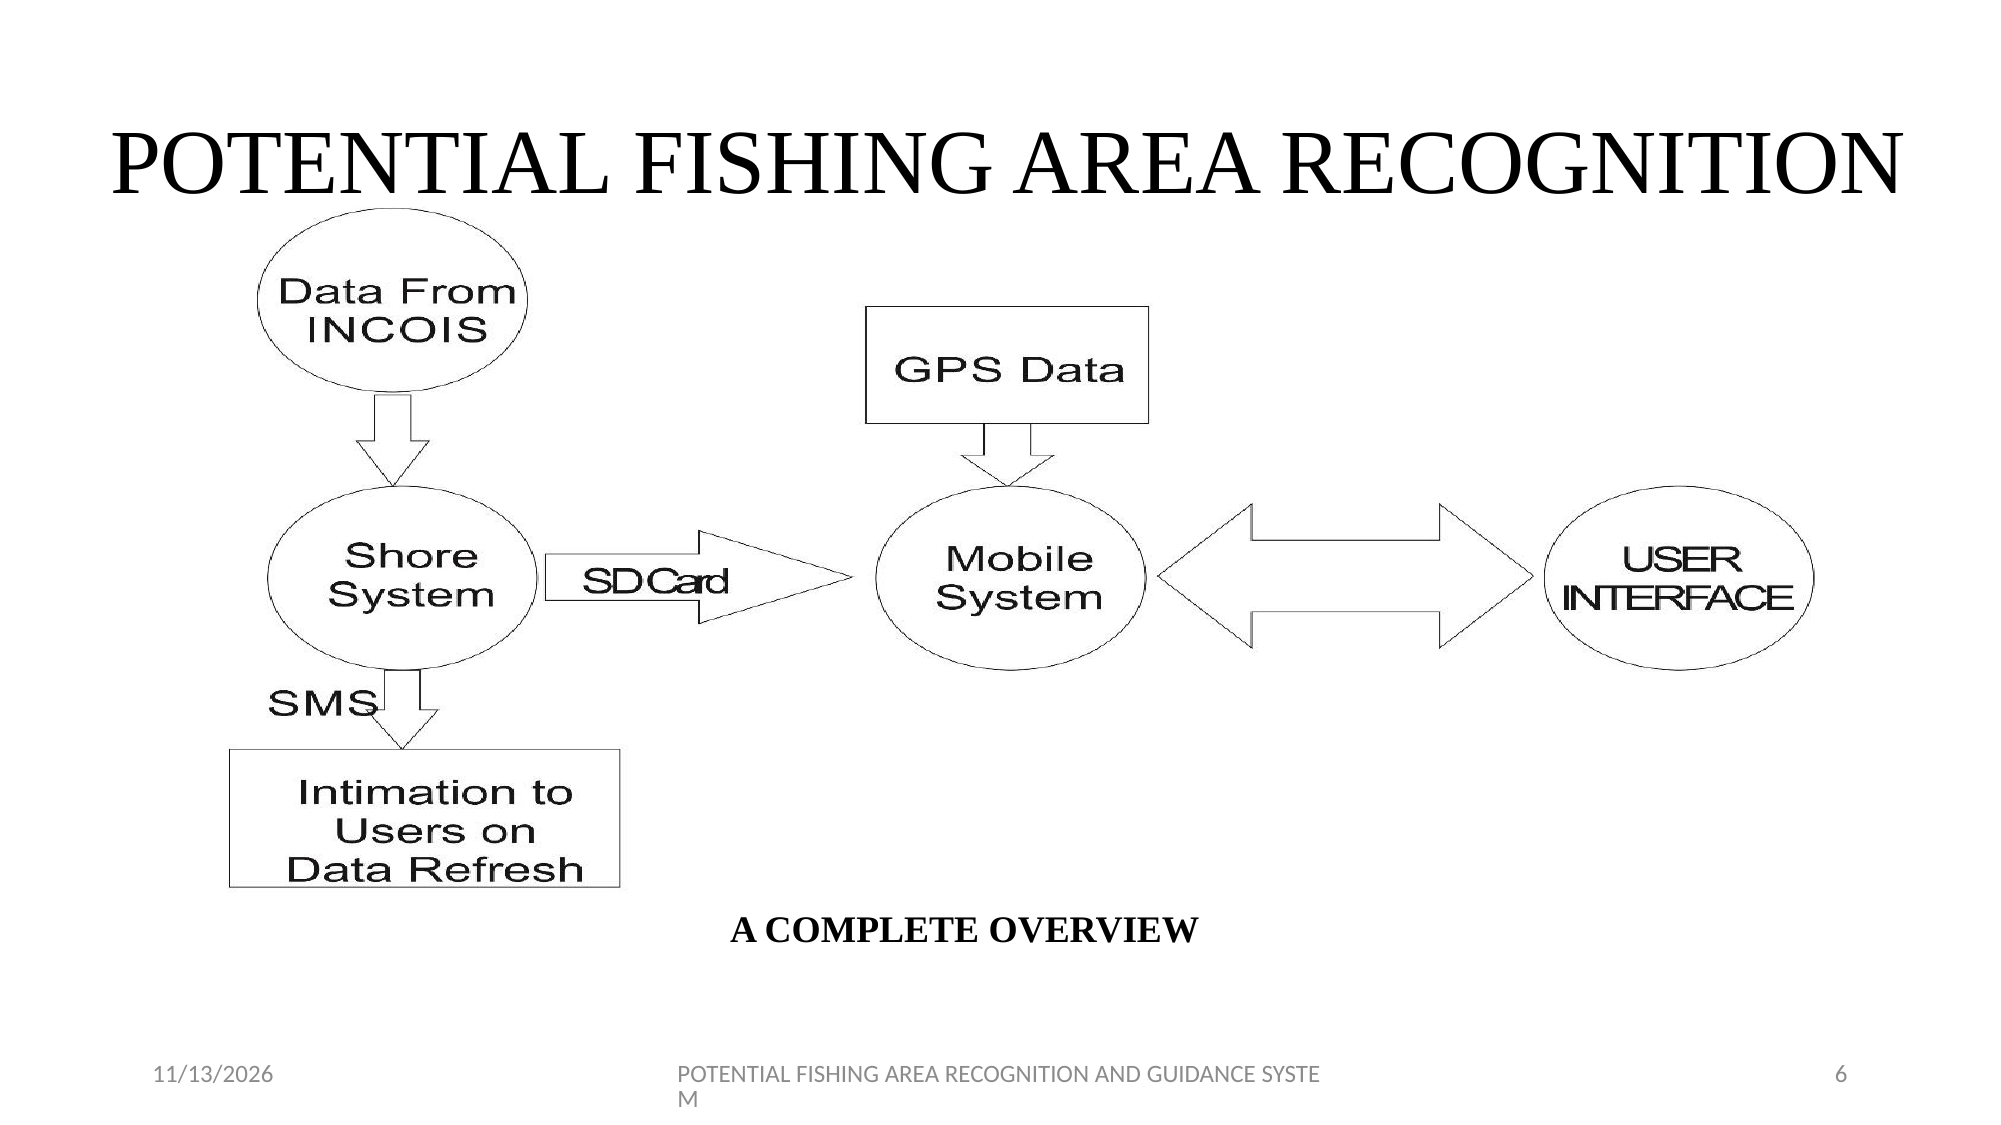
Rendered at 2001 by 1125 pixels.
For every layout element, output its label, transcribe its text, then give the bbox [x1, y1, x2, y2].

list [223, 207, 1815, 894]
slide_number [137, 1042, 588, 1103]
text_box A COMPLETE OVERVIEW [715, 897, 1215, 958]
slide_number 6 [1412, 1042, 1863, 1103]
footer POTENTIAL FISHING AREA RECOGNITION AND GUIDANCE SYSTEM [662, 1042, 1338, 1103]
title POTENTIAL FISHING AREA RECOGNITION [95, 55, 1958, 274]
